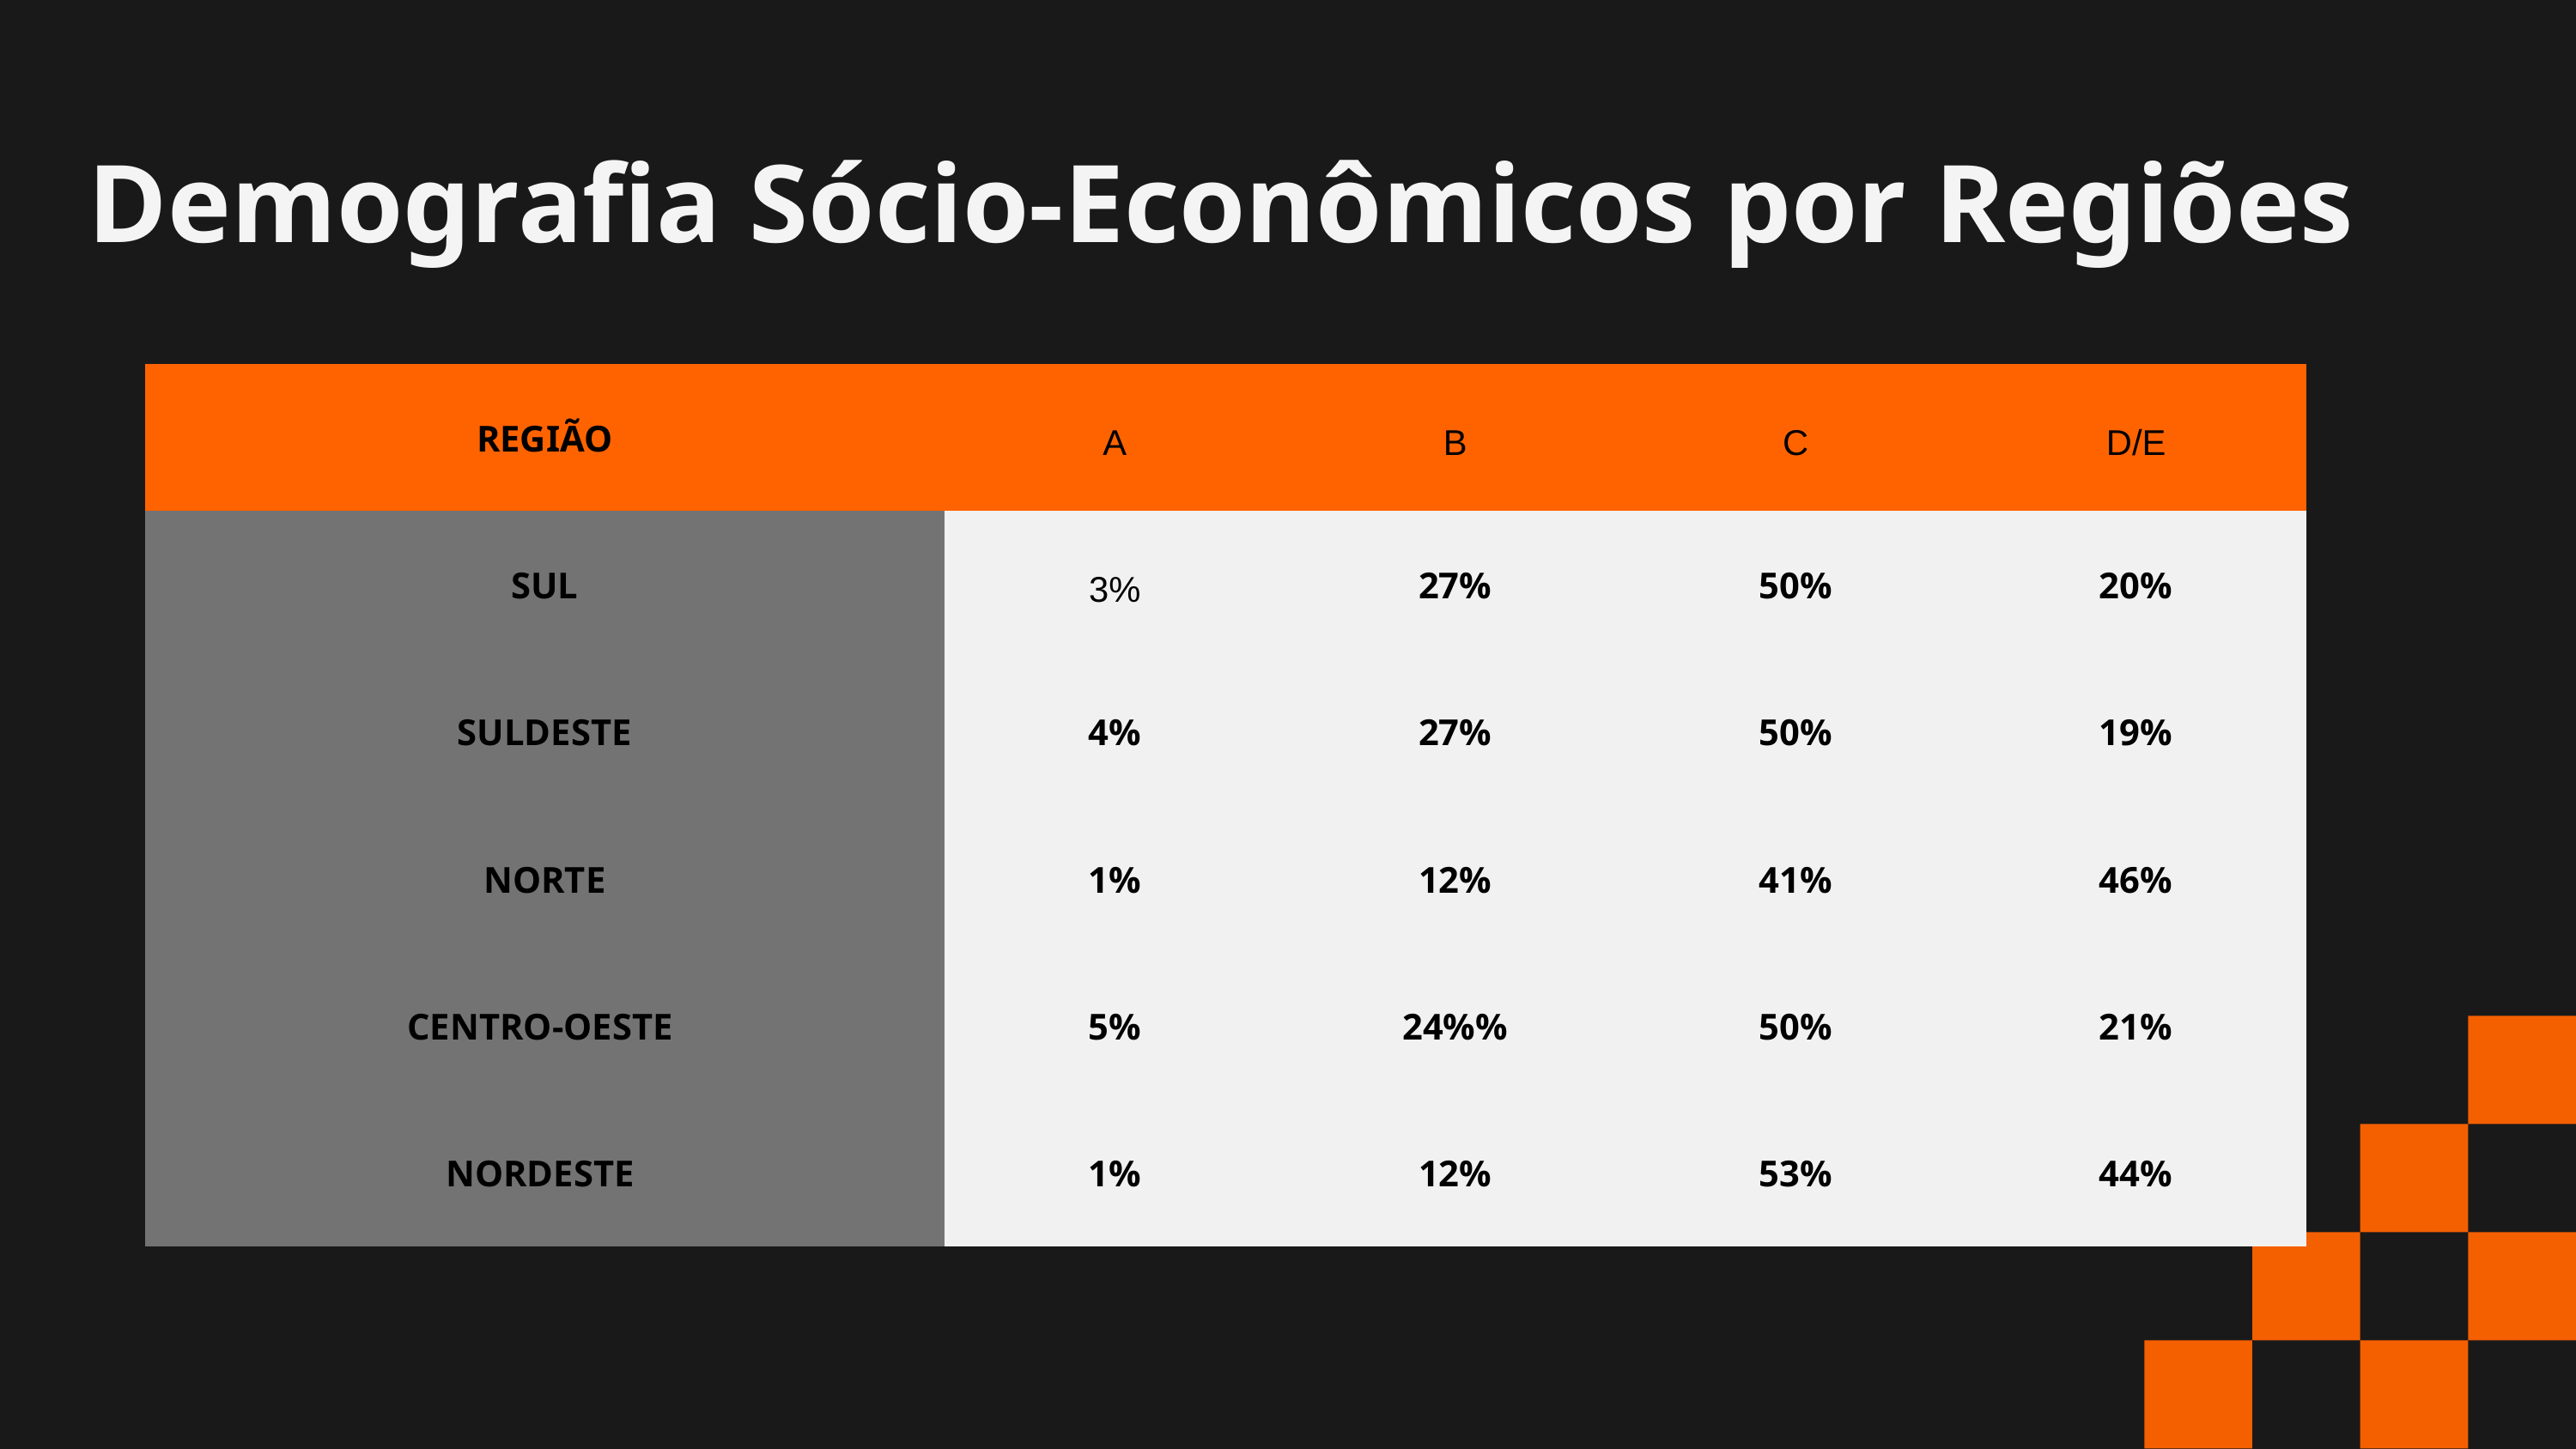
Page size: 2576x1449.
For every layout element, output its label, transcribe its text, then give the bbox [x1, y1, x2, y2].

table_cell 46% [1965, 805, 2306, 952]
text_box Demografia Sócio-Econômicos por Regiões [88, 135, 2488, 264]
table_cell 12% [1285, 1099, 1625, 1246]
table_header C [1625, 364, 1965, 511]
table_cell 20% [1965, 511, 2306, 658]
table_cell 44% [1965, 1099, 2306, 1246]
table_cell 27% [1285, 511, 1625, 658]
table_cell 27% [1285, 658, 1625, 805]
table_cell NORTE [145, 805, 945, 952]
table_cell 24%% [1285, 952, 1625, 1099]
table_cell 4% [945, 658, 1285, 805]
table_cell 50% [1625, 952, 1965, 1099]
table_cell NORDESTE [145, 1099, 945, 1246]
text_box [2144, 1340, 2252, 1449]
table_header B [1285, 364, 1625, 511]
table_cell 53% [1625, 1099, 1965, 1246]
table_header D/E [1965, 364, 2306, 511]
table_cell 5% [945, 952, 1285, 1099]
text_box [2252, 1232, 2360, 1341]
table_cell 41% [1625, 805, 1965, 952]
text_box [2468, 1232, 2576, 1341]
table_header REGIÃO [145, 364, 945, 511]
table_cell 21% [1965, 952, 2306, 1099]
table_cell 1% [945, 805, 1285, 952]
table_cell 3% [945, 511, 1285, 658]
table_cell 50% [1625, 658, 1965, 805]
table_header A [945, 364, 1285, 511]
table_cell SULDESTE [145, 658, 945, 805]
text_box [2468, 1016, 2576, 1125]
table_cell CENTRO-OESTE [145, 952, 945, 1099]
table_cell 50% [1625, 511, 1965, 658]
text_box [2360, 1340, 2469, 1449]
table_cell 12% [1285, 805, 1625, 952]
table_cell 1% [945, 1099, 1285, 1246]
text_box [2360, 1124, 2469, 1233]
table_cell 19% [1965, 658, 2306, 805]
table_cell SUL [145, 511, 945, 658]
